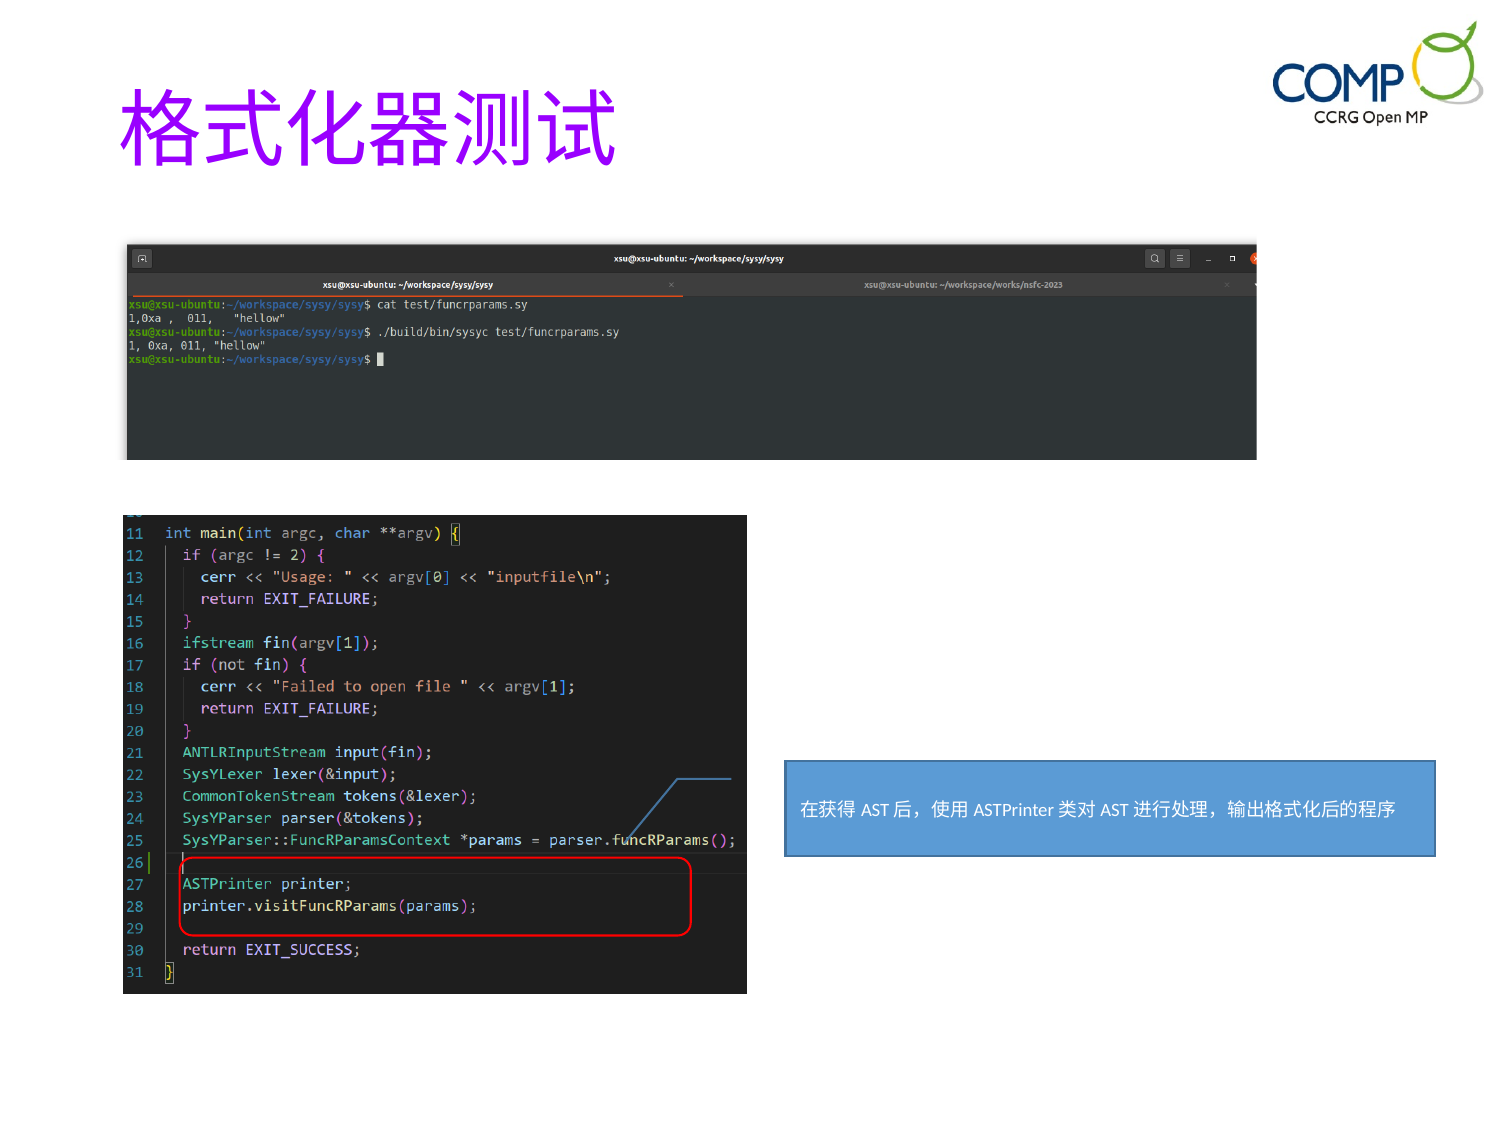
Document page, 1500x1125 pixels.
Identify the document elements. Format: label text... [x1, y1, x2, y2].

title 格式化器测试 [103, 59, 1397, 205]
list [112, 231, 1257, 460]
picture [1263, 14, 1488, 133]
picture [123, 515, 747, 994]
text_box 在获得AST后，使用ASTPrinter类对AST进行处理，输出格式化后的程序 [784, 760, 1436, 857]
